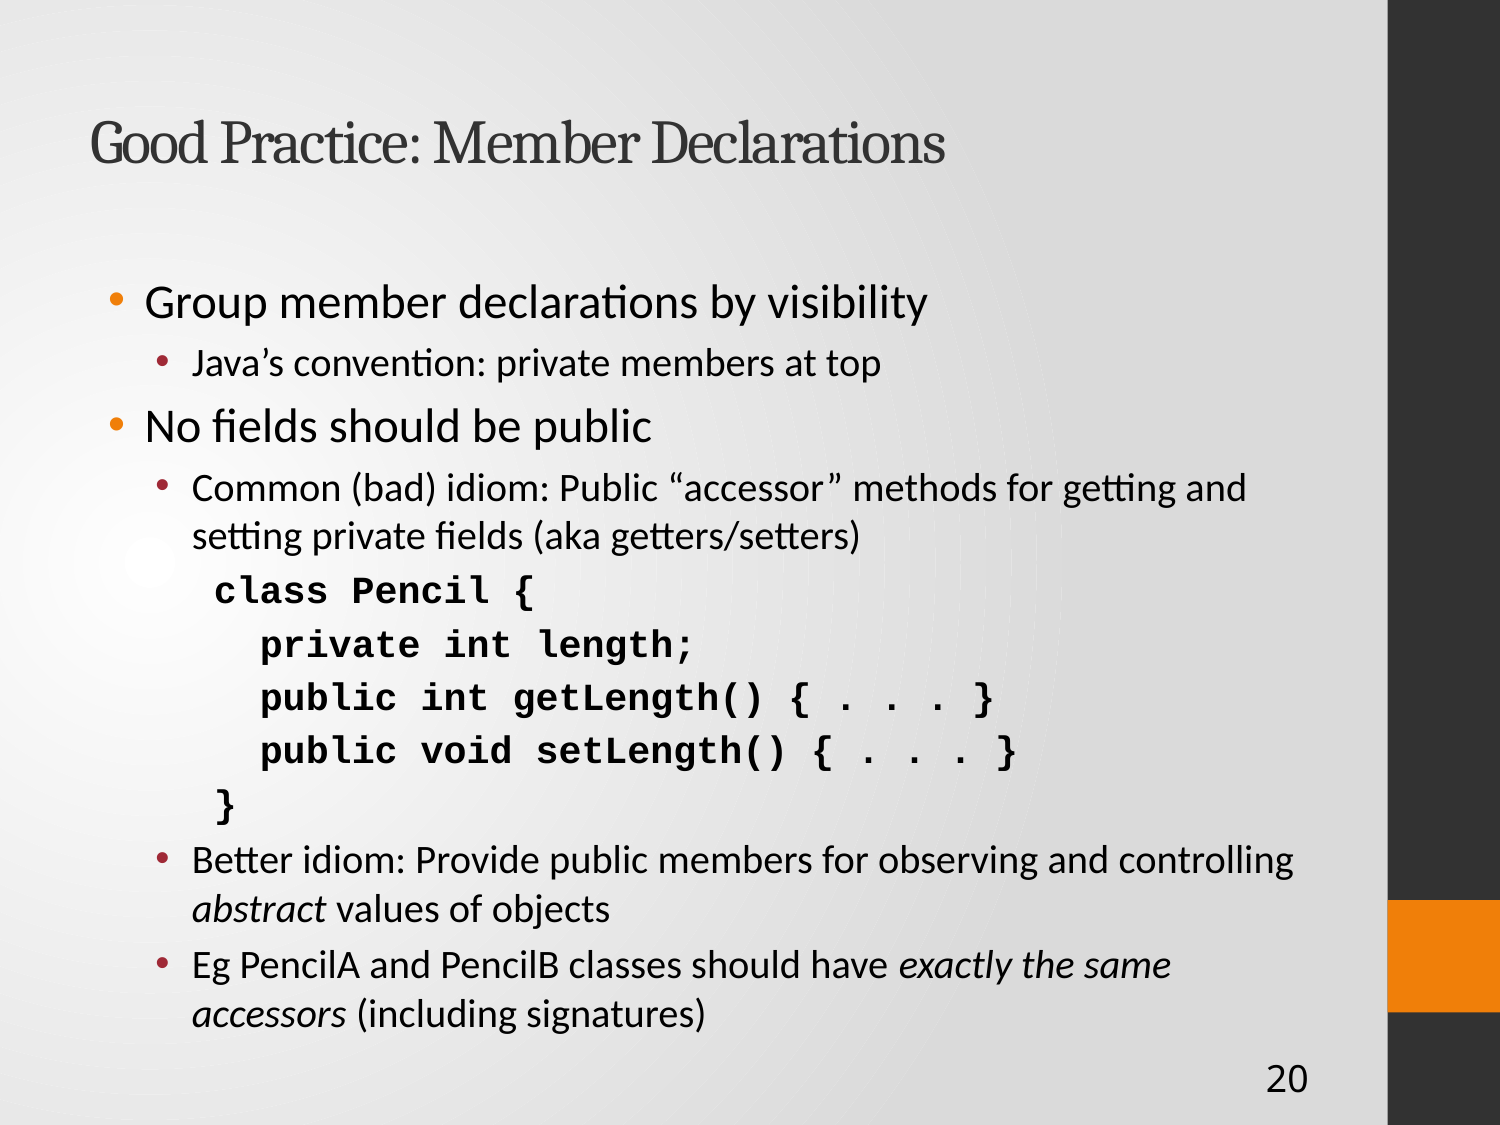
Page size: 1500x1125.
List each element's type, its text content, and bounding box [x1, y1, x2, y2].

title Good Practice: Member Declarations [75, 45, 1325, 233]
list Group member declarations by visibility Java’s convention: private members at top No fields should be public Common (bad) idiom: Public “accessor” methods for getting and setting private fields (aka getters/setters) class Pencil { private int length; public int getLength() { . . . } public void setLength() { . . . } } Better idiom: Provide public members for observing and controlling abstract values of objects Eg PencilA and PencilB classes should have exactly the same accessors (including signatures) [75, 262, 1325, 1050]
